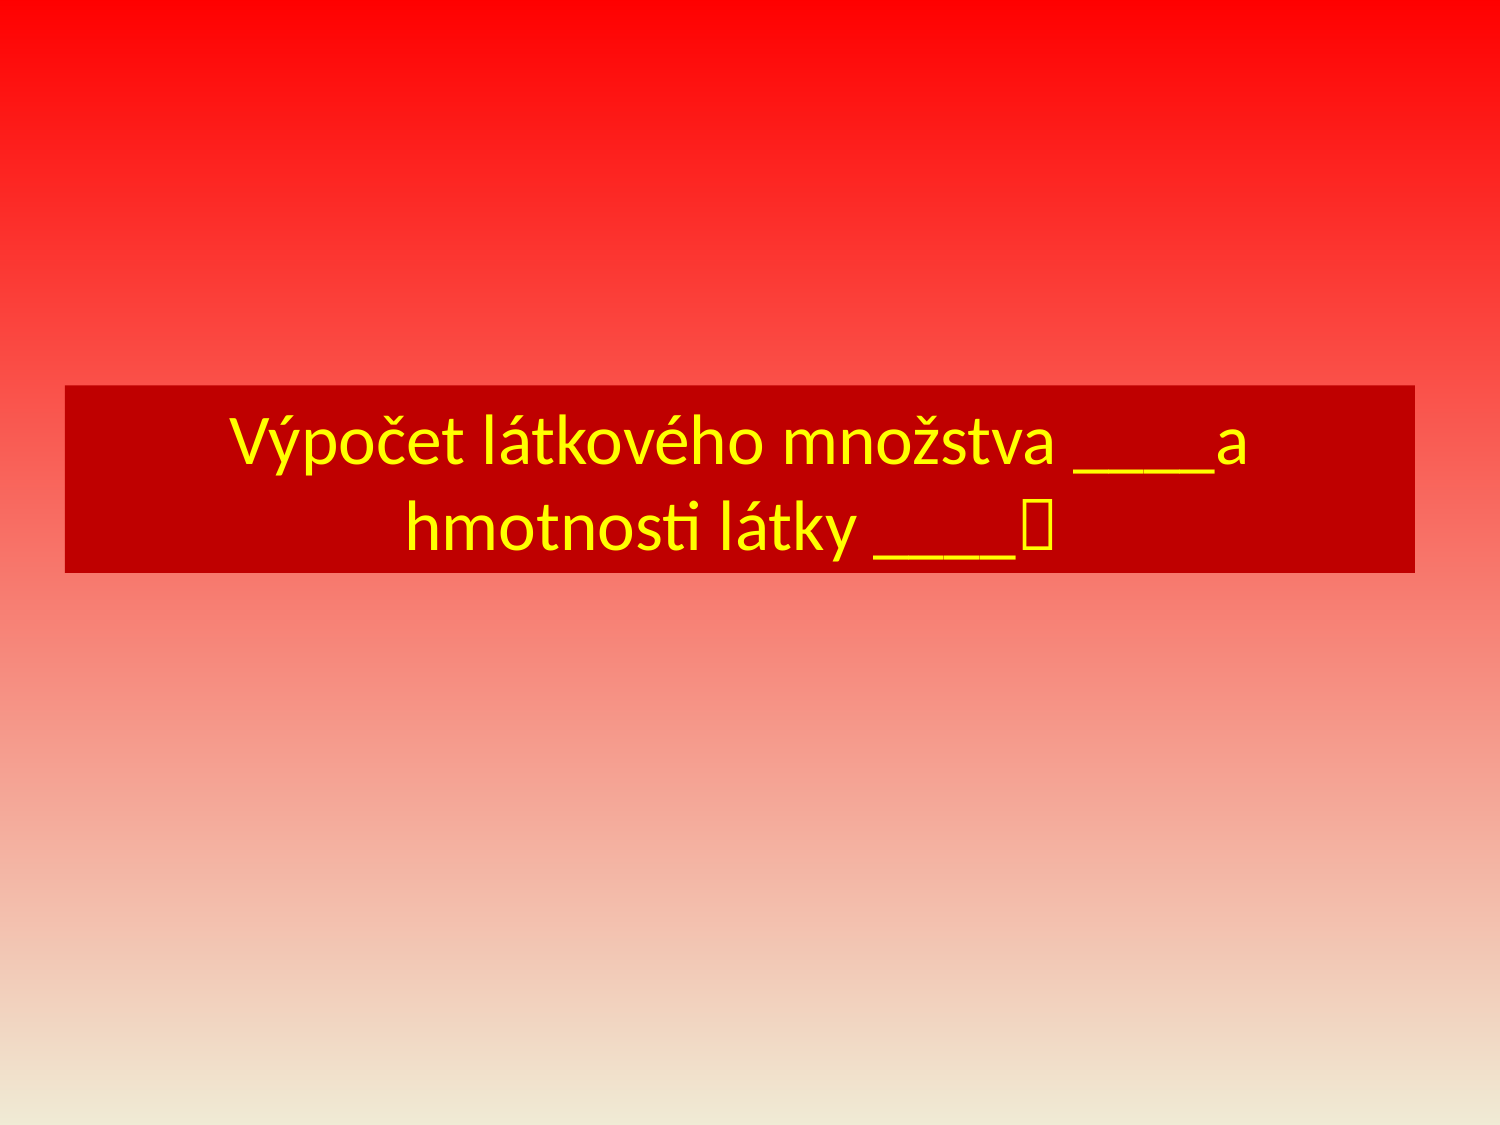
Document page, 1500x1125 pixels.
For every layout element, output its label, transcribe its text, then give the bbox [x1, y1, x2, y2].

title Výpočet látkového množstva ____a hmotnosti látky ____ [64, 385, 1415, 573]
